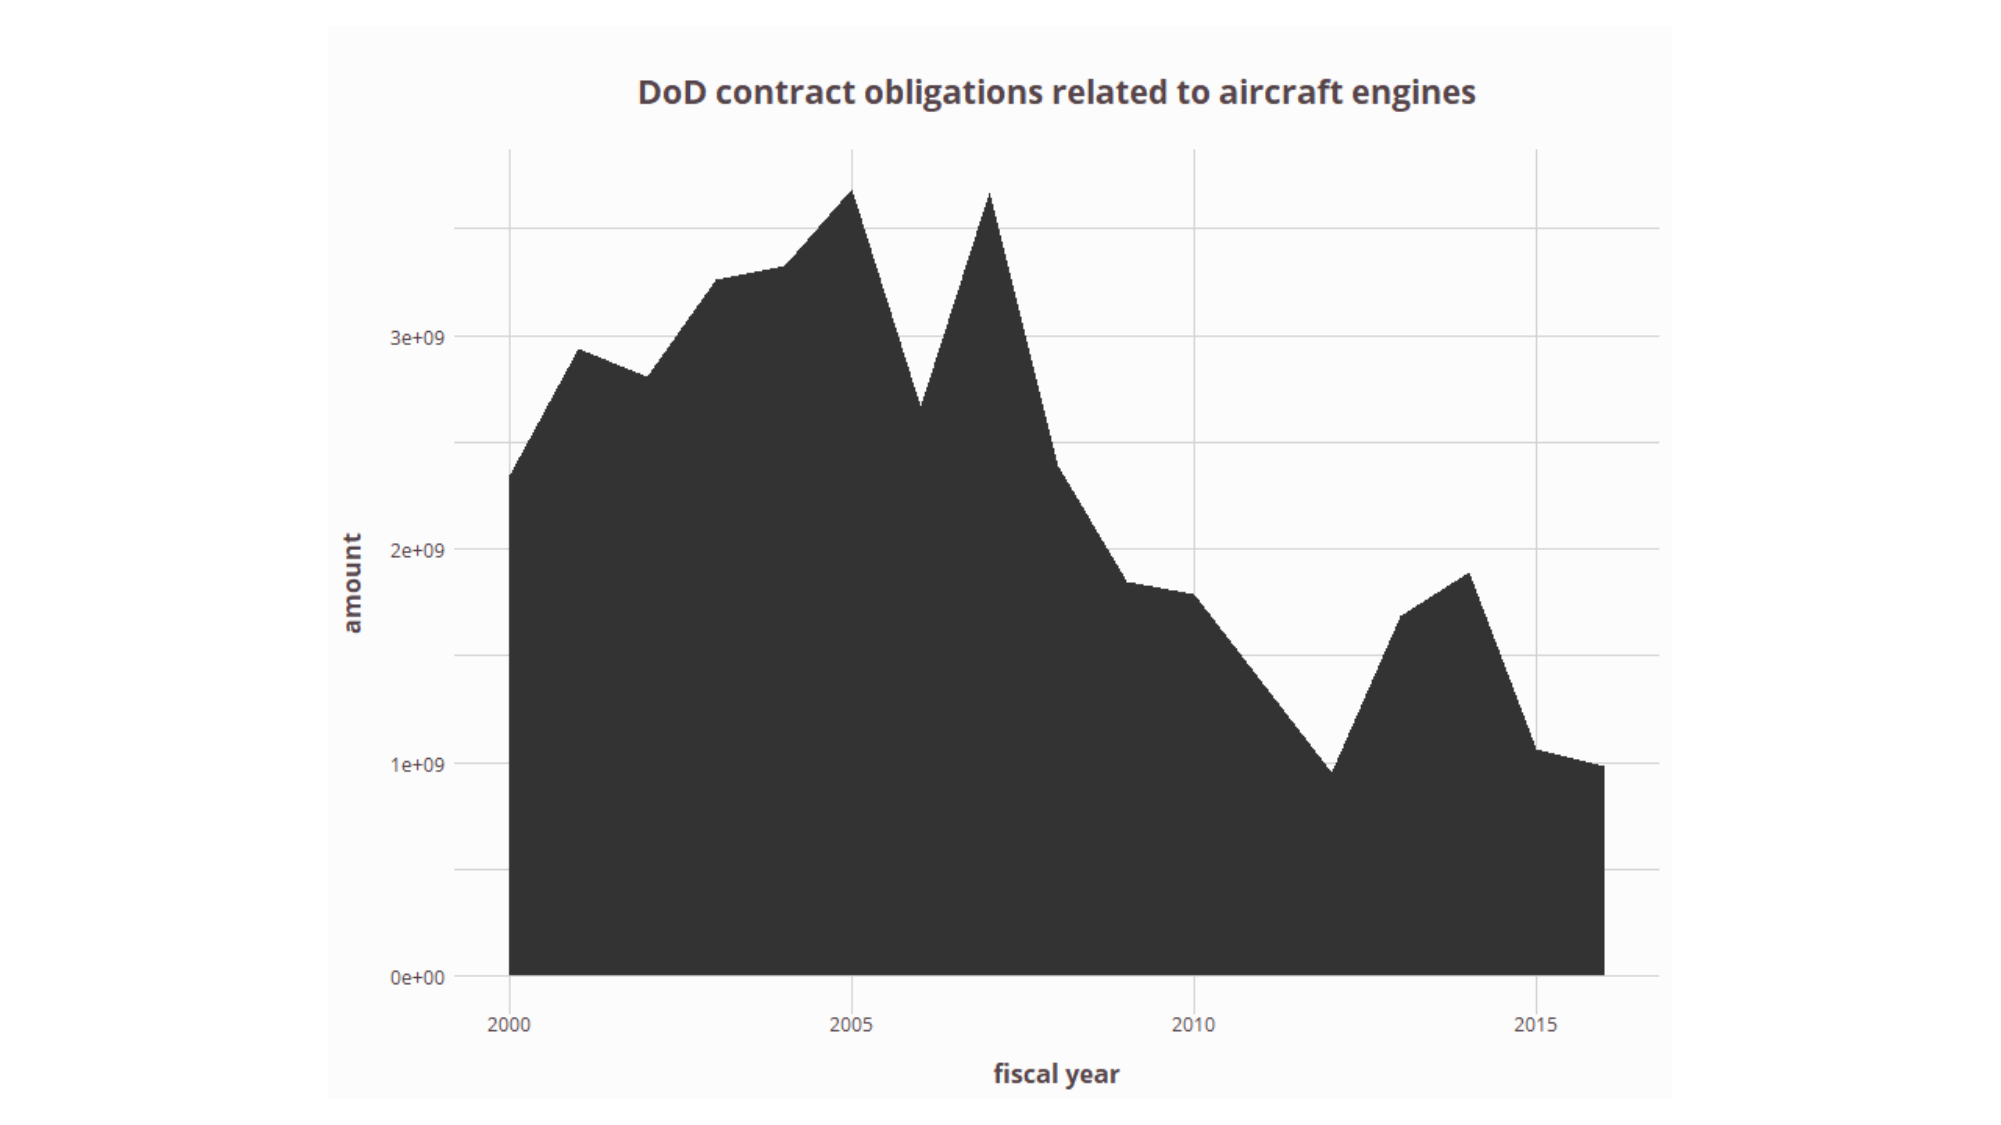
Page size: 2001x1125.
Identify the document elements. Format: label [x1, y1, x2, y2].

picture [328, 26, 1672, 1099]
